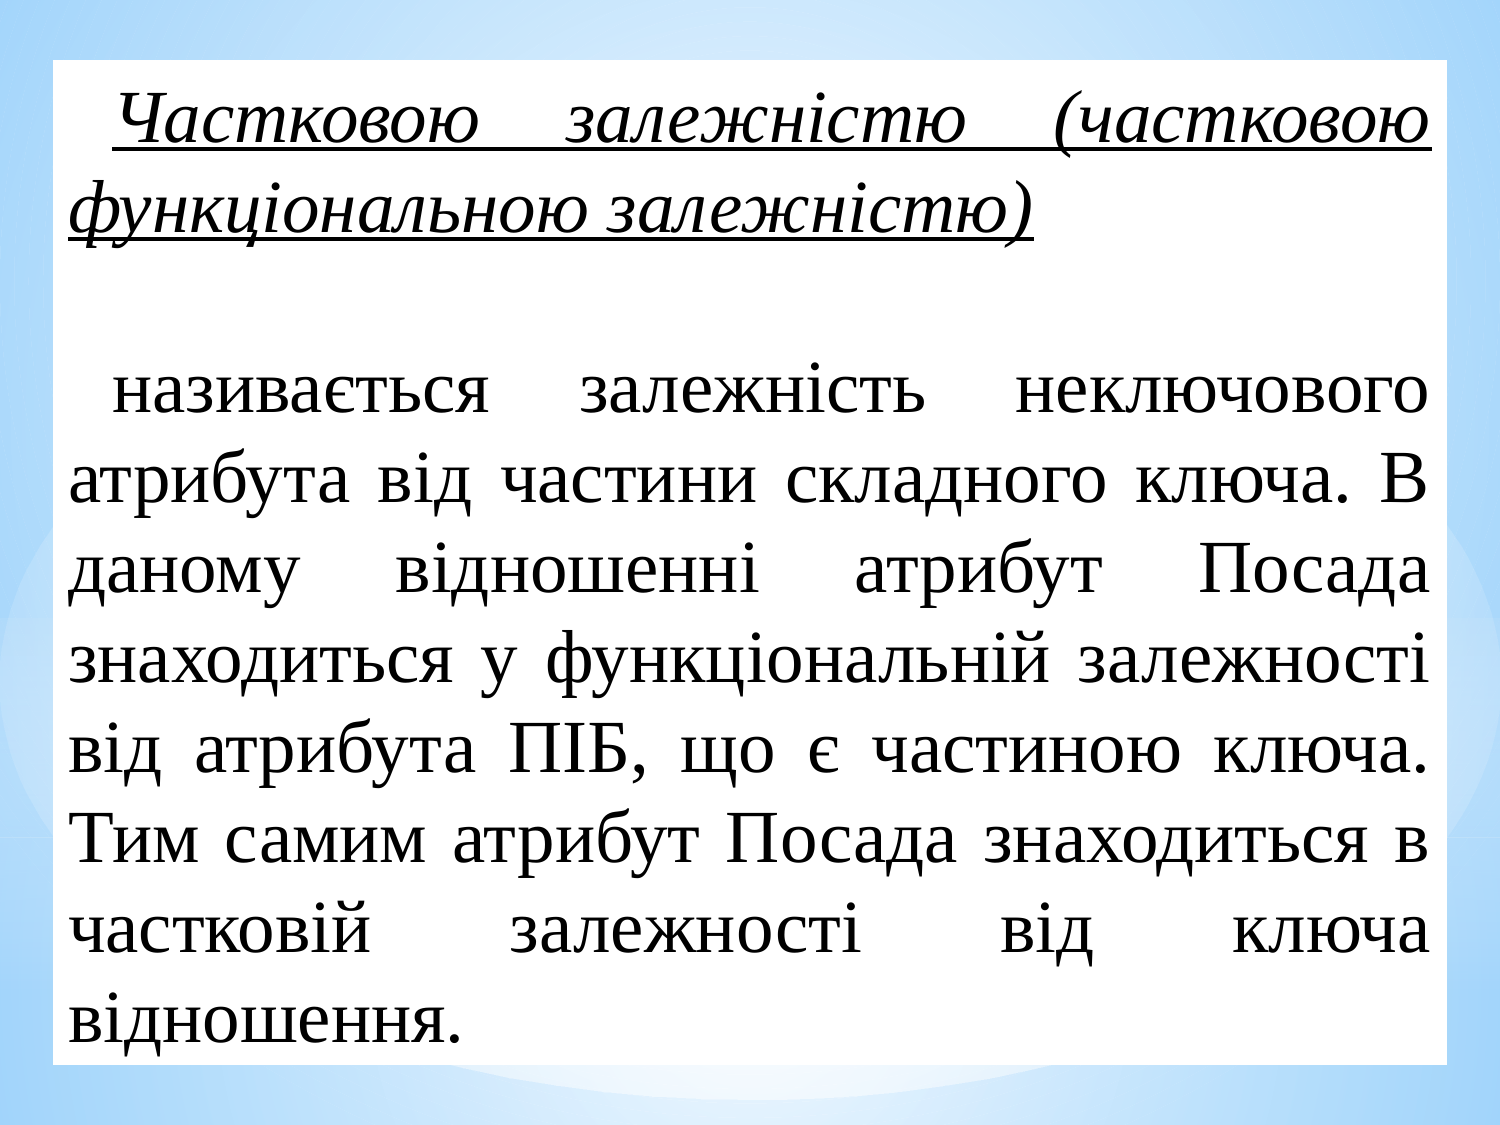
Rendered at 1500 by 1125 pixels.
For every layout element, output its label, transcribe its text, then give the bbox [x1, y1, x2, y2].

text_box Частковою залежністю (частковою функціональною залежністю) називається залежність неключового атрибута від частини складного ключа. В даному відношенні атрибут Посада знаходиться у функціональній залежності від атрибута ПІБ, що є частиною ключа. Тим самим атрибут Посада знаходиться в частковій залежності від ключа відношення. [53, 60, 1447, 1065]
